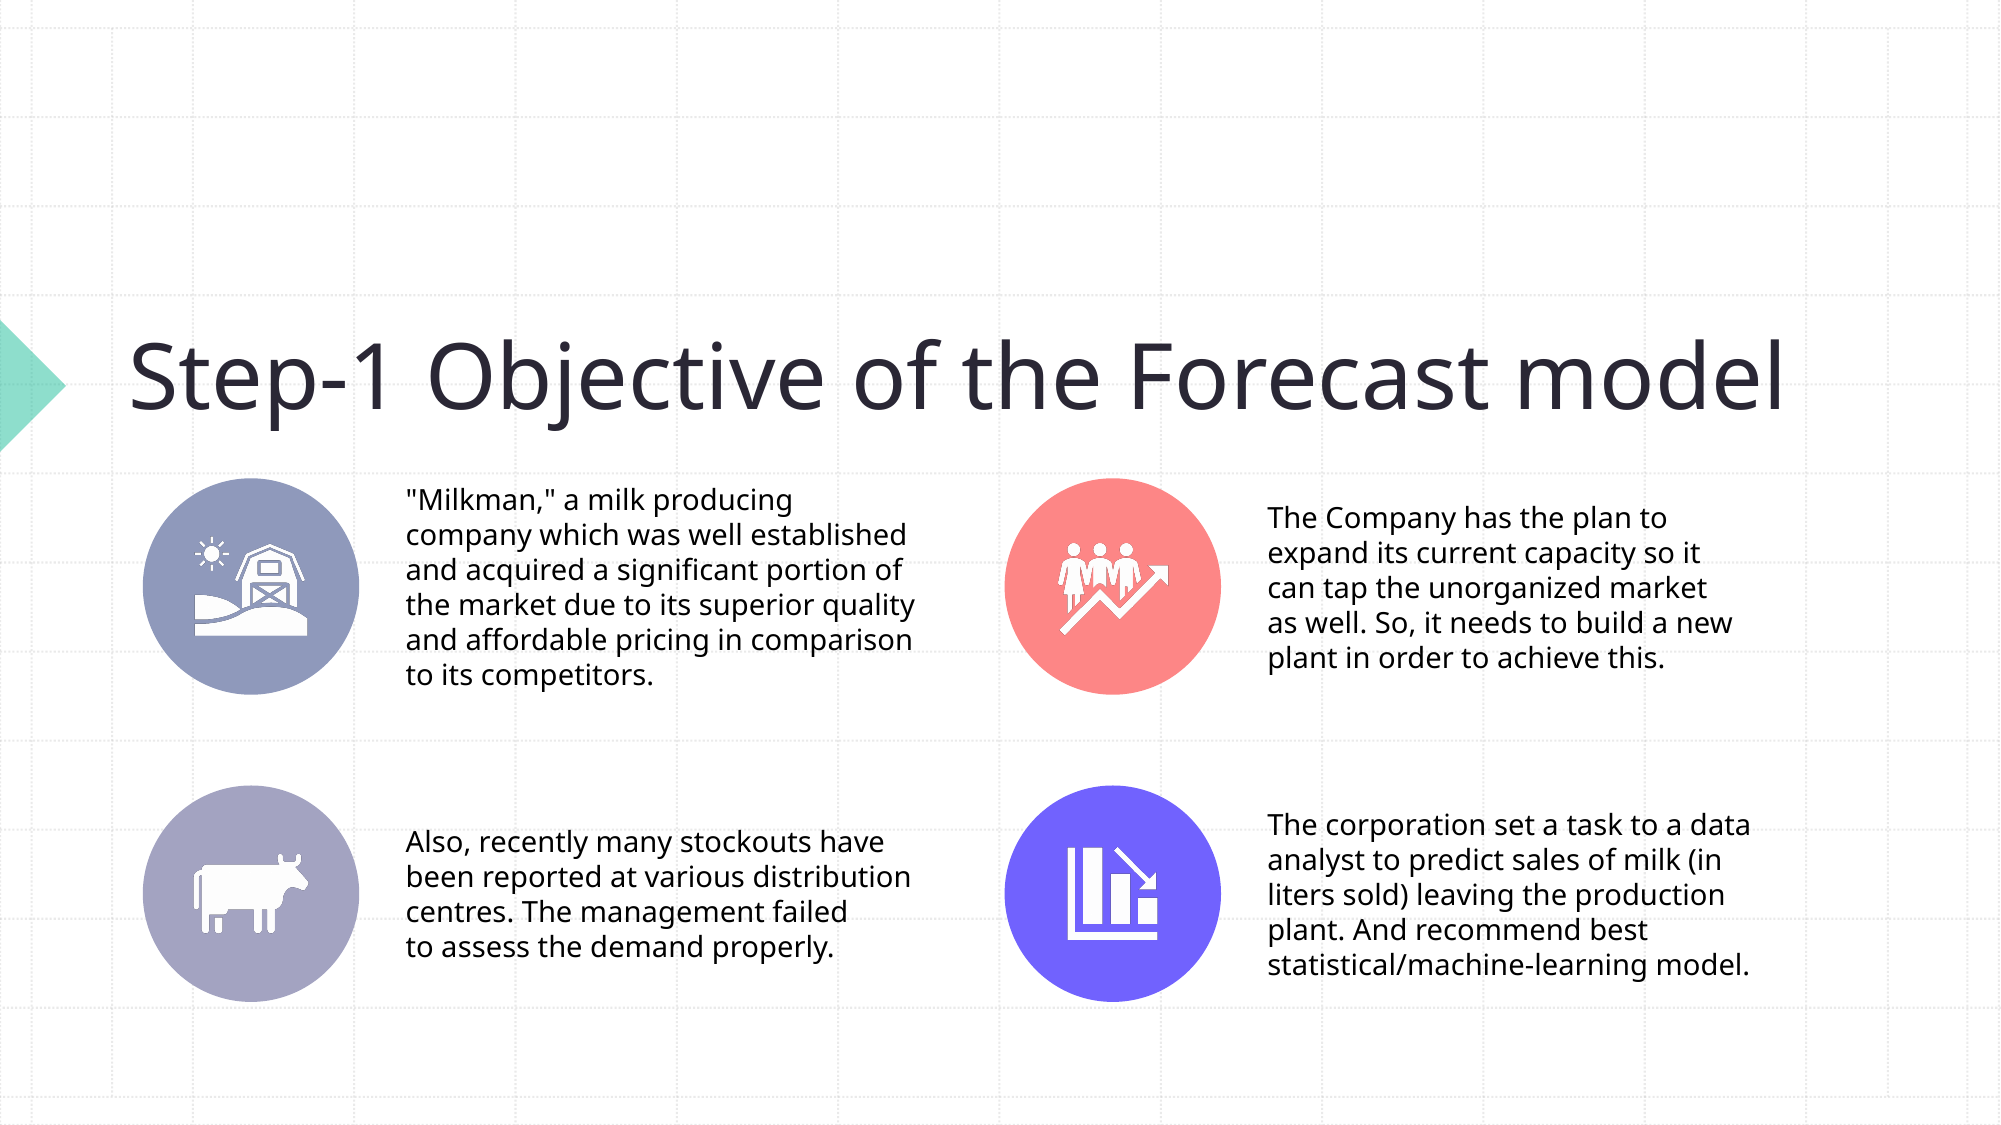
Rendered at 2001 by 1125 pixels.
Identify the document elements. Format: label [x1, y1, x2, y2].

text_box [0, 0, 2000, 1125]
list [113, 472, 1808, 1008]
